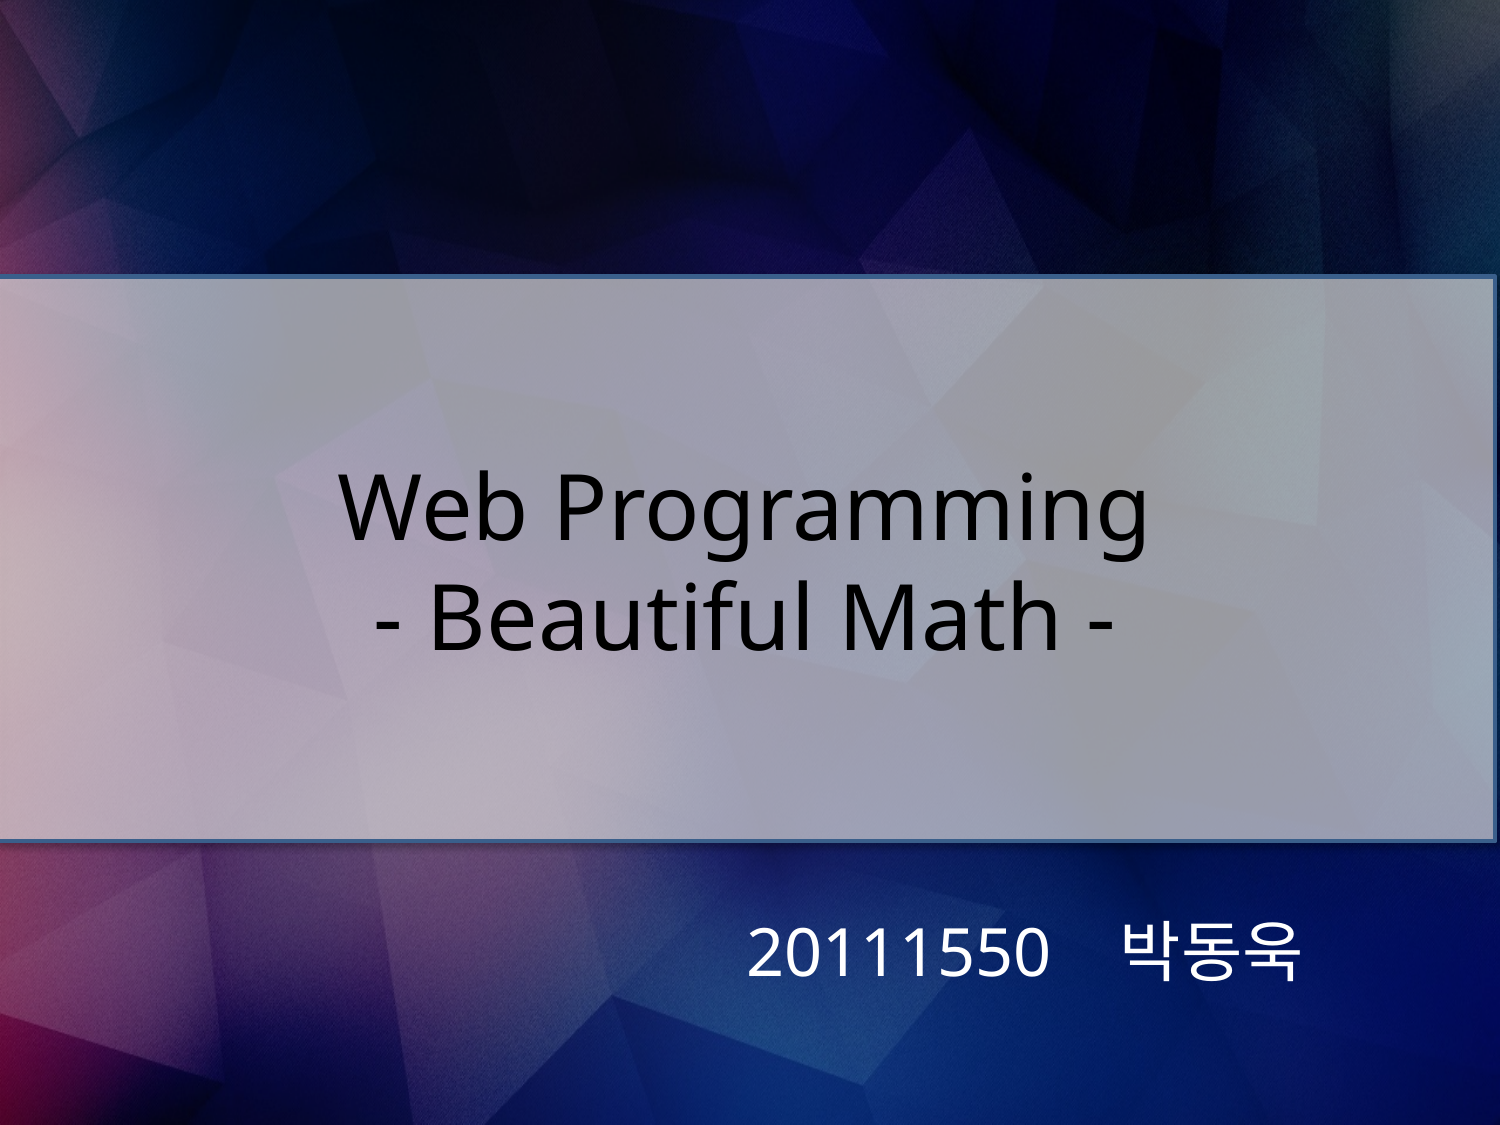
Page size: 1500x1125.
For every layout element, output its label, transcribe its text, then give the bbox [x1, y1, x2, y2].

text_box [0, 853, 1500, 1125]
text_box [0, 0, 1500, 274]
title Web Programming - Beautiful Math - [107, 438, 1383, 680]
subtitle 20111550 박동욱 [550, 902, 1500, 1125]
text_box [0, 274, 1497, 843]
